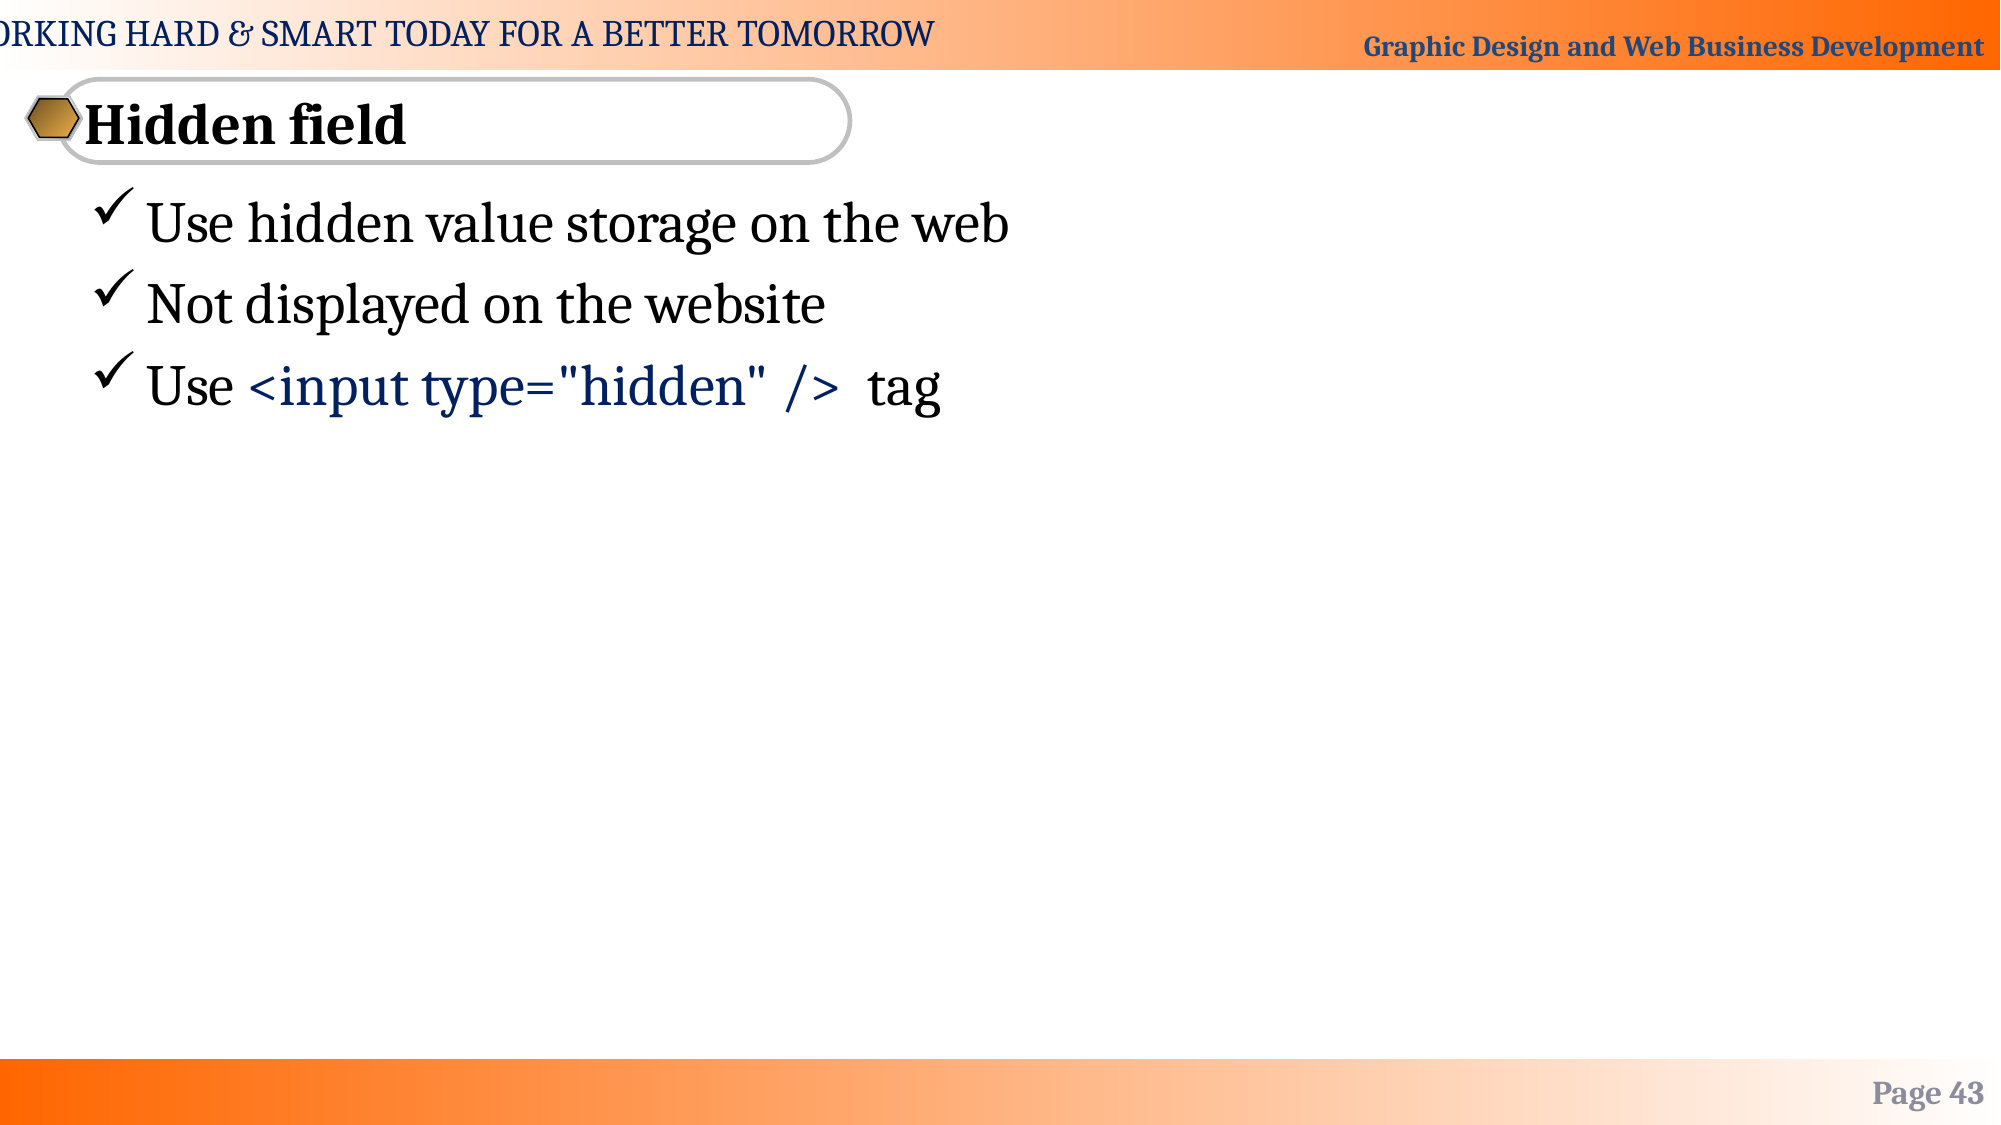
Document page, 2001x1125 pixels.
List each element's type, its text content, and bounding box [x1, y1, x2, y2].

slide_number Page 43 [1533, 1060, 2000, 1121]
slide_number Page 2 [1609, 0, 1613, 36]
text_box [24, 78, 851, 163]
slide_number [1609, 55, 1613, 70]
text_box Use hidden value storage on the web Not displayed on the website Use <input type="hidden" /> tag [74, 176, 1950, 1038]
